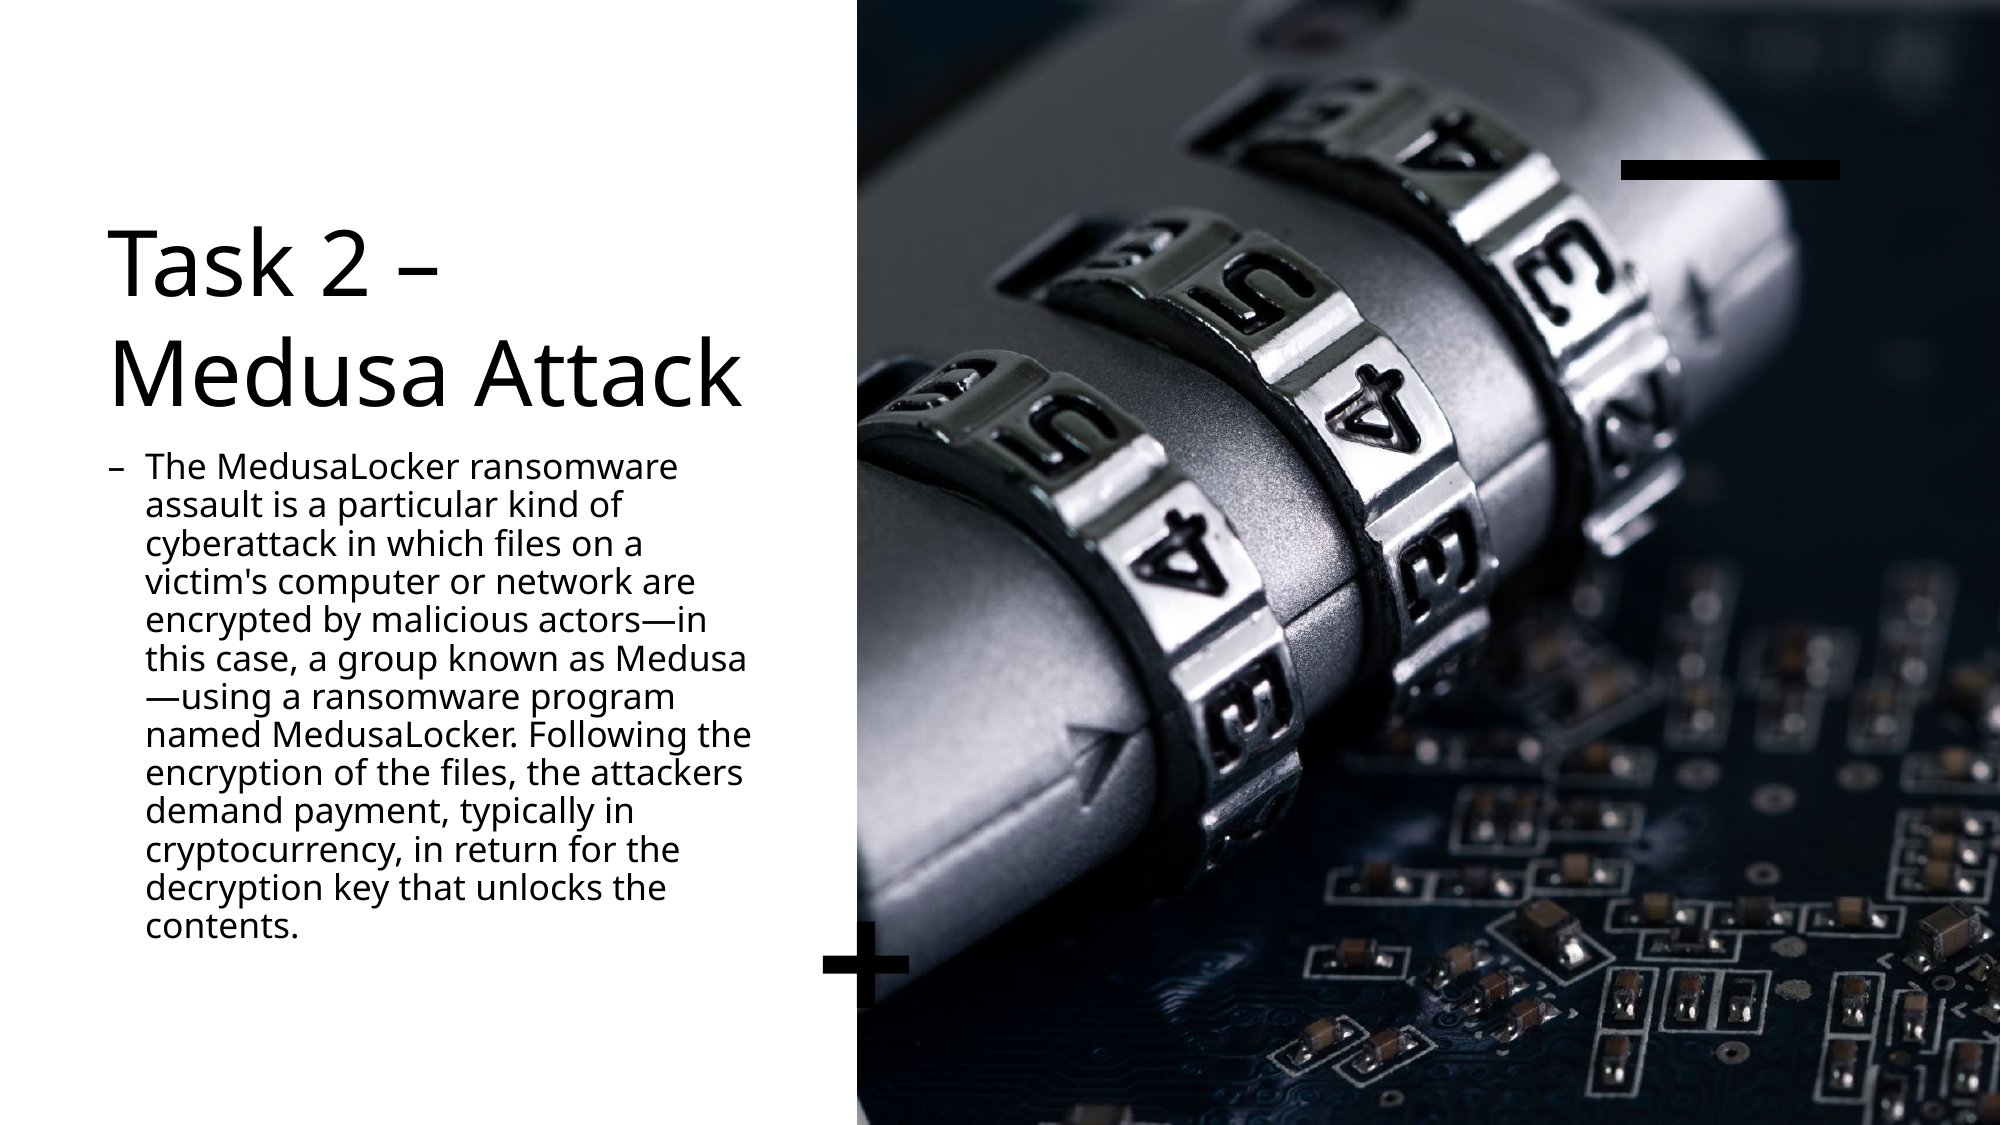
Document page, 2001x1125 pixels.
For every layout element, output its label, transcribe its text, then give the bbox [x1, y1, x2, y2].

title Task 2 – Medusa Attack [92, 197, 768, 435]
list The MedusaLocker ransomware assault is a particular kind of cyberattack in which files on a victim's computer or network are encrypted by malicious actors—in this case, a group known as Medusa—using a ransomware program named MedusaLocker. Following the encryption of the files, the attackers demand payment, typically in cryptocurrency, in return for the decryption key that unlocks the contents. [92, 441, 768, 965]
text_box [0, 0, 856, 1125]
text_box [822, 955, 856, 975]
picture [856, 0, 2000, 1125]
